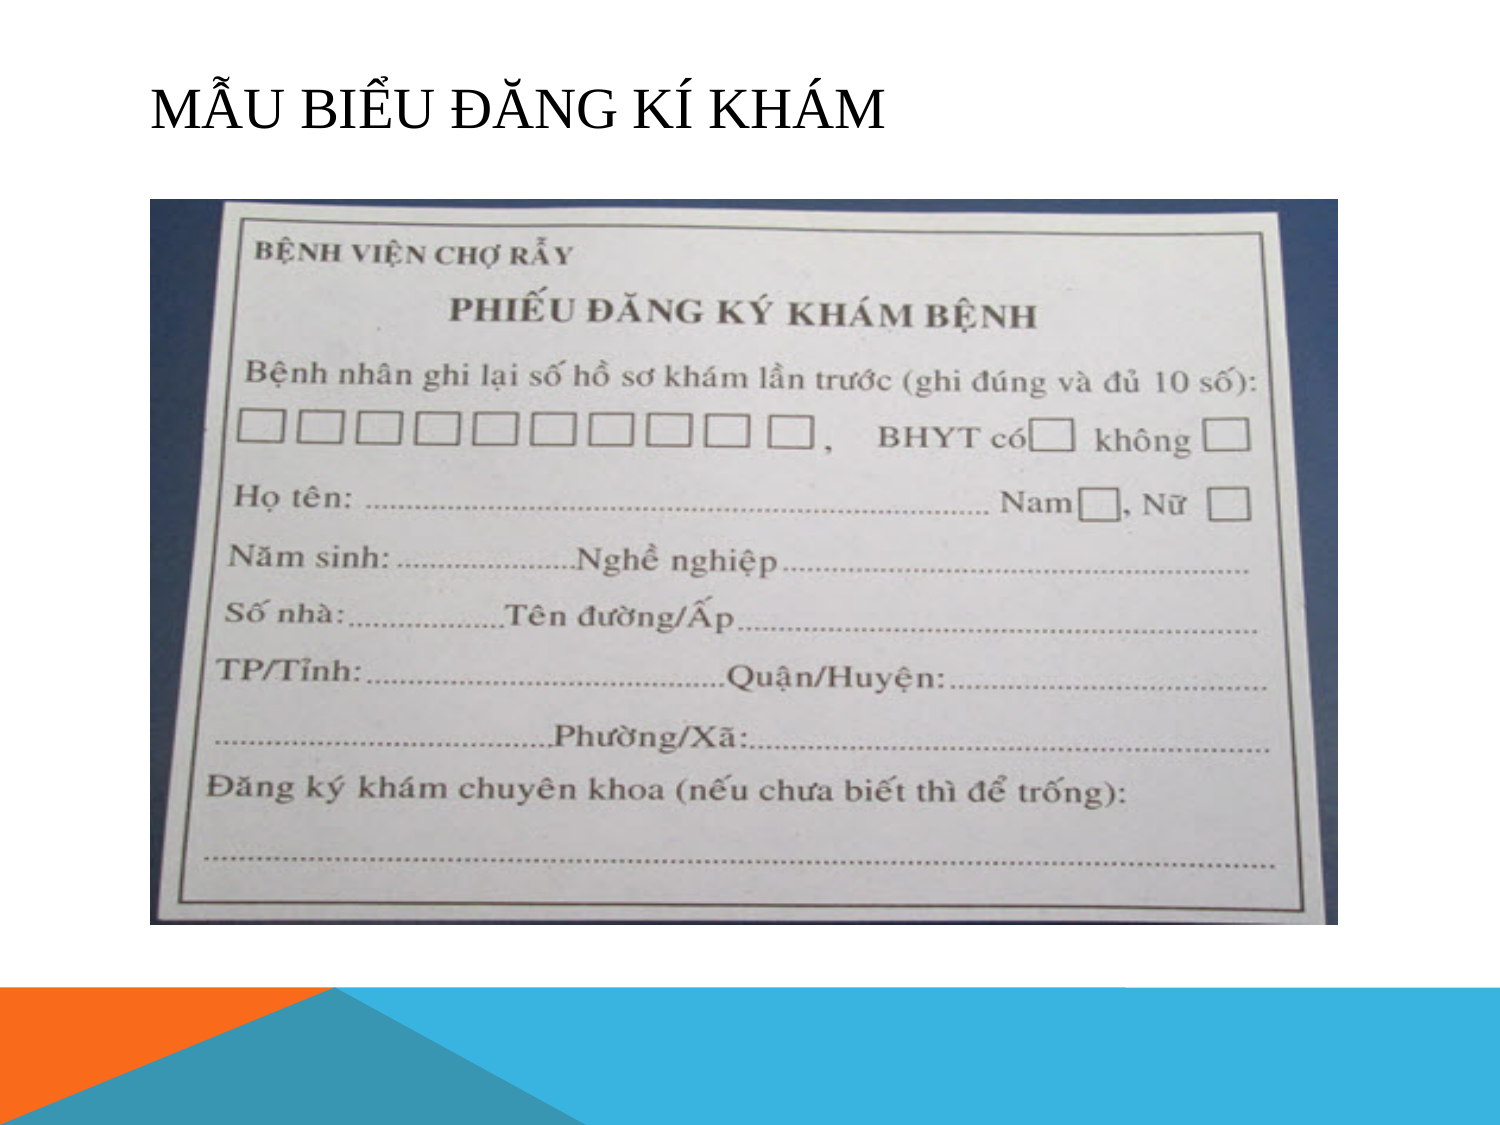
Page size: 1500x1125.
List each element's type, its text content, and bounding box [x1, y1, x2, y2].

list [149, 199, 1338, 926]
title Mẫu biểu đăng kí khám [135, 60, 1369, 150]
